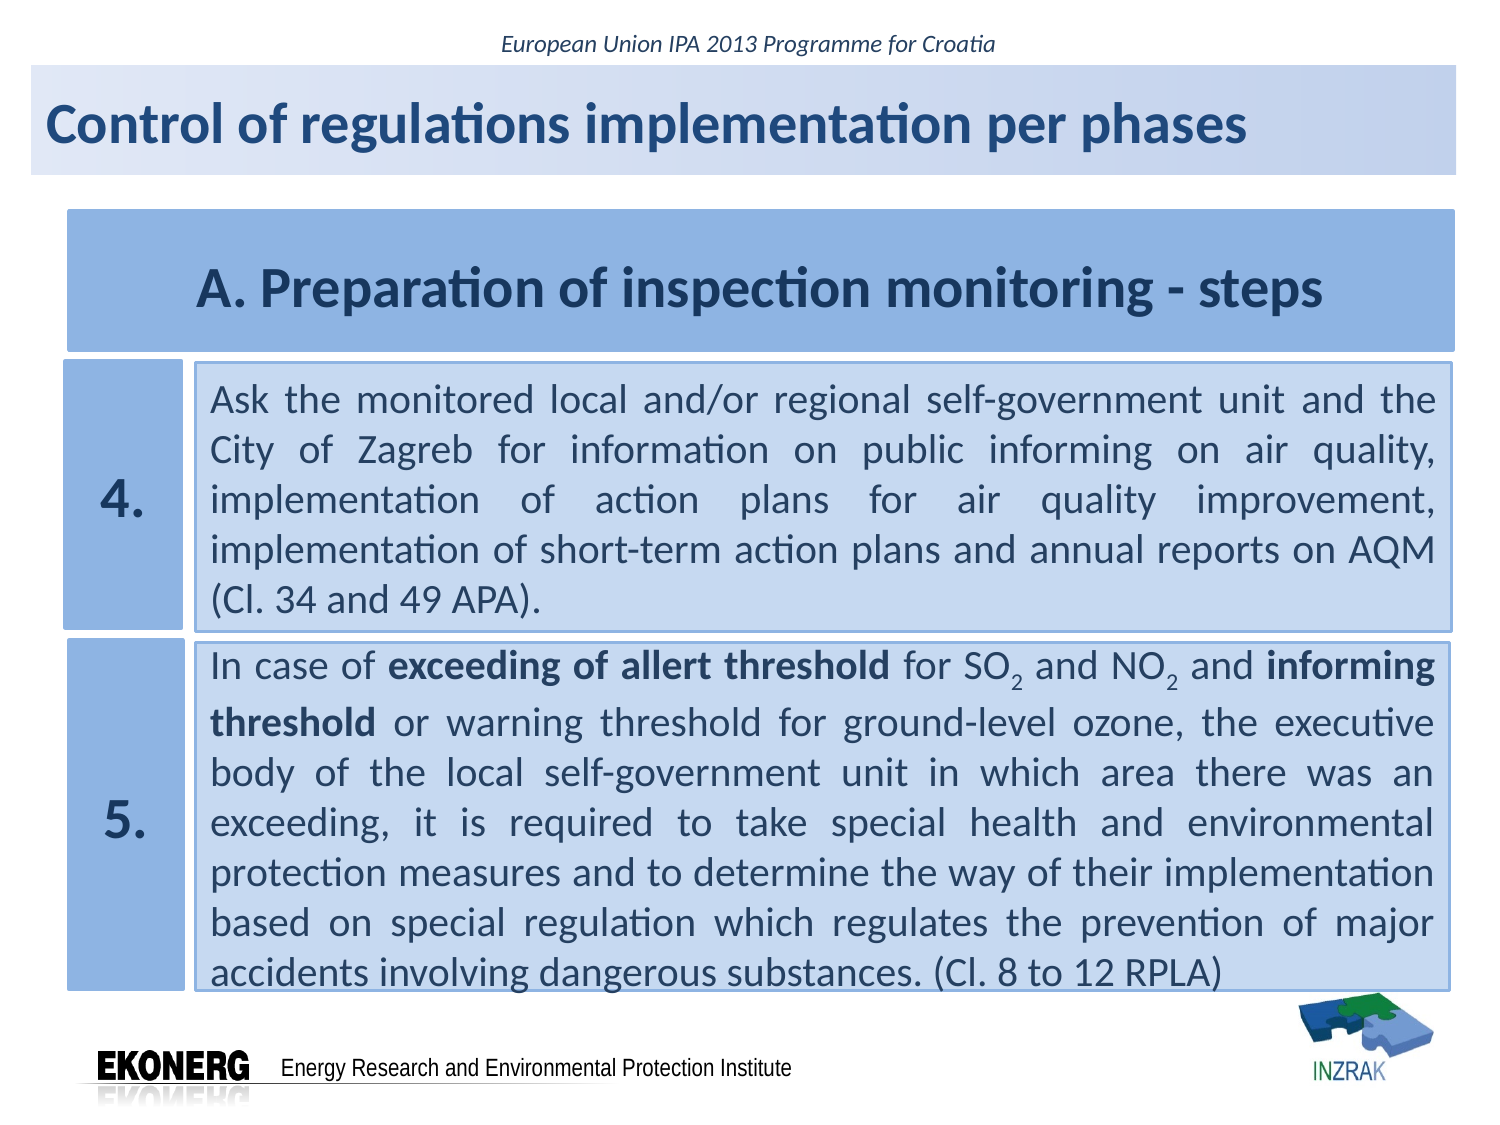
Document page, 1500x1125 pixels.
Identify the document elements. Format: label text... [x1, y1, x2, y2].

text_box 4. [63, 359, 183, 630]
text_box In case of exceeding of allert threshold for SO2 and NO2 and informing threshold or warning threshold for ground-level ozone, the executive body of the local self-government unit in which area there was an exceeding, it is required to take special health and environmental protection measures and to determine the way of their implementation based on special regulation which regulates the prevention of major accidents involving dangerous substances. (Cl. 8 to 12 RPLA) [193, 640, 1452, 993]
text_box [61, 1038, 636, 1112]
text_box European Union IPA 2013 Programme for Croatia [0, 23, 1498, 71]
text_box A. Preparation of inspection monitoring - steps [68, 242, 1452, 327]
title Control of regulations implementation per phases [31, 71, 1457, 175]
picture [1298, 992, 1434, 1088]
text_box Ask the monitored local and/or regional self-government unit and the City of Zagreb for information on public informing on air quality, implementation of action plans for air quality improvement, implementation of short-term action plans and annual reports on AQM (Cl. 34 and 49 APA). [193, 360, 1454, 633]
text_box 5. [67, 638, 185, 991]
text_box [72, 1043, 812, 1112]
text_box [67, 209, 1455, 352]
